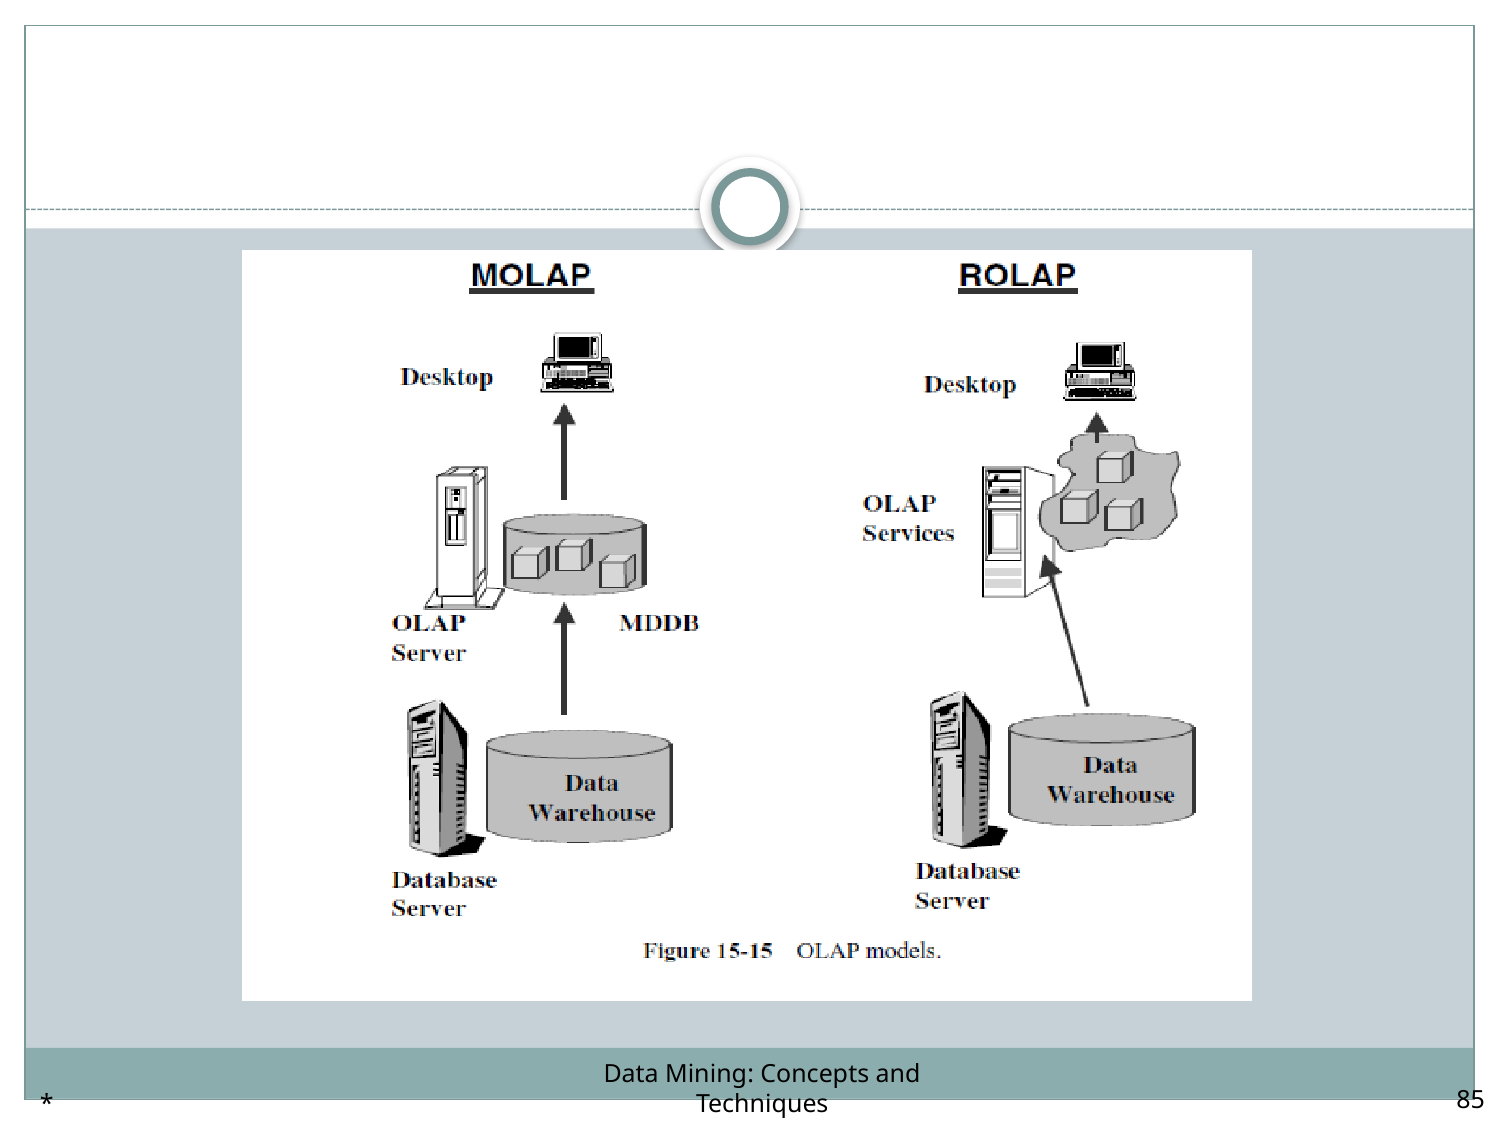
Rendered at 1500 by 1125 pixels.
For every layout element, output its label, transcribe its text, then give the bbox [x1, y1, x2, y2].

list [242, 250, 1252, 1001]
text_box 85 [1187, 1049, 1500, 1125]
text_box Data Mining: Concepts and Techniques [525, 1037, 1000, 1125]
text_box * [24, 1037, 338, 1125]
